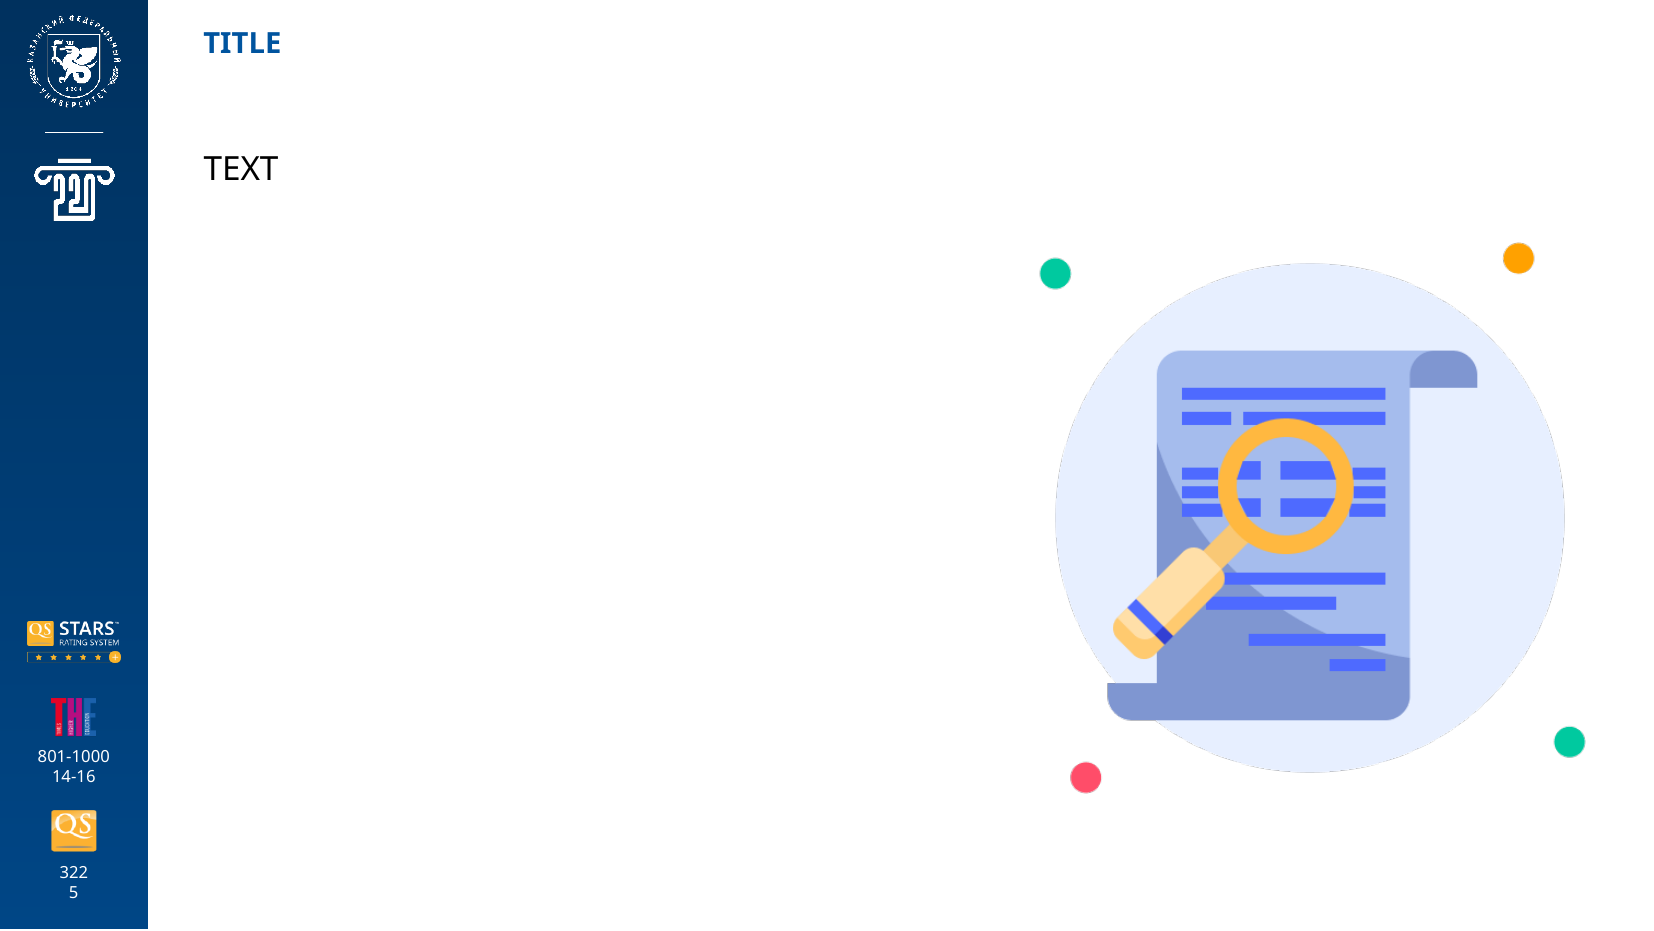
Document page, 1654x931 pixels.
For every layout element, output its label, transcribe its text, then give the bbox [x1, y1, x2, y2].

text_box TITLE [188, 17, 1568, 123]
text_box 322 5 [15, 854, 133, 910]
picture [1029, 238, 1590, 799]
text_box TEXT [188, 139, 929, 893]
picture [27, 620, 121, 663]
picture [51, 694, 96, 739]
text_box [0, 0, 150, 930]
text_box 801-1000 14-16 [15, 738, 133, 793]
picture [42, 799, 106, 862]
picture [27, 15, 121, 221]
